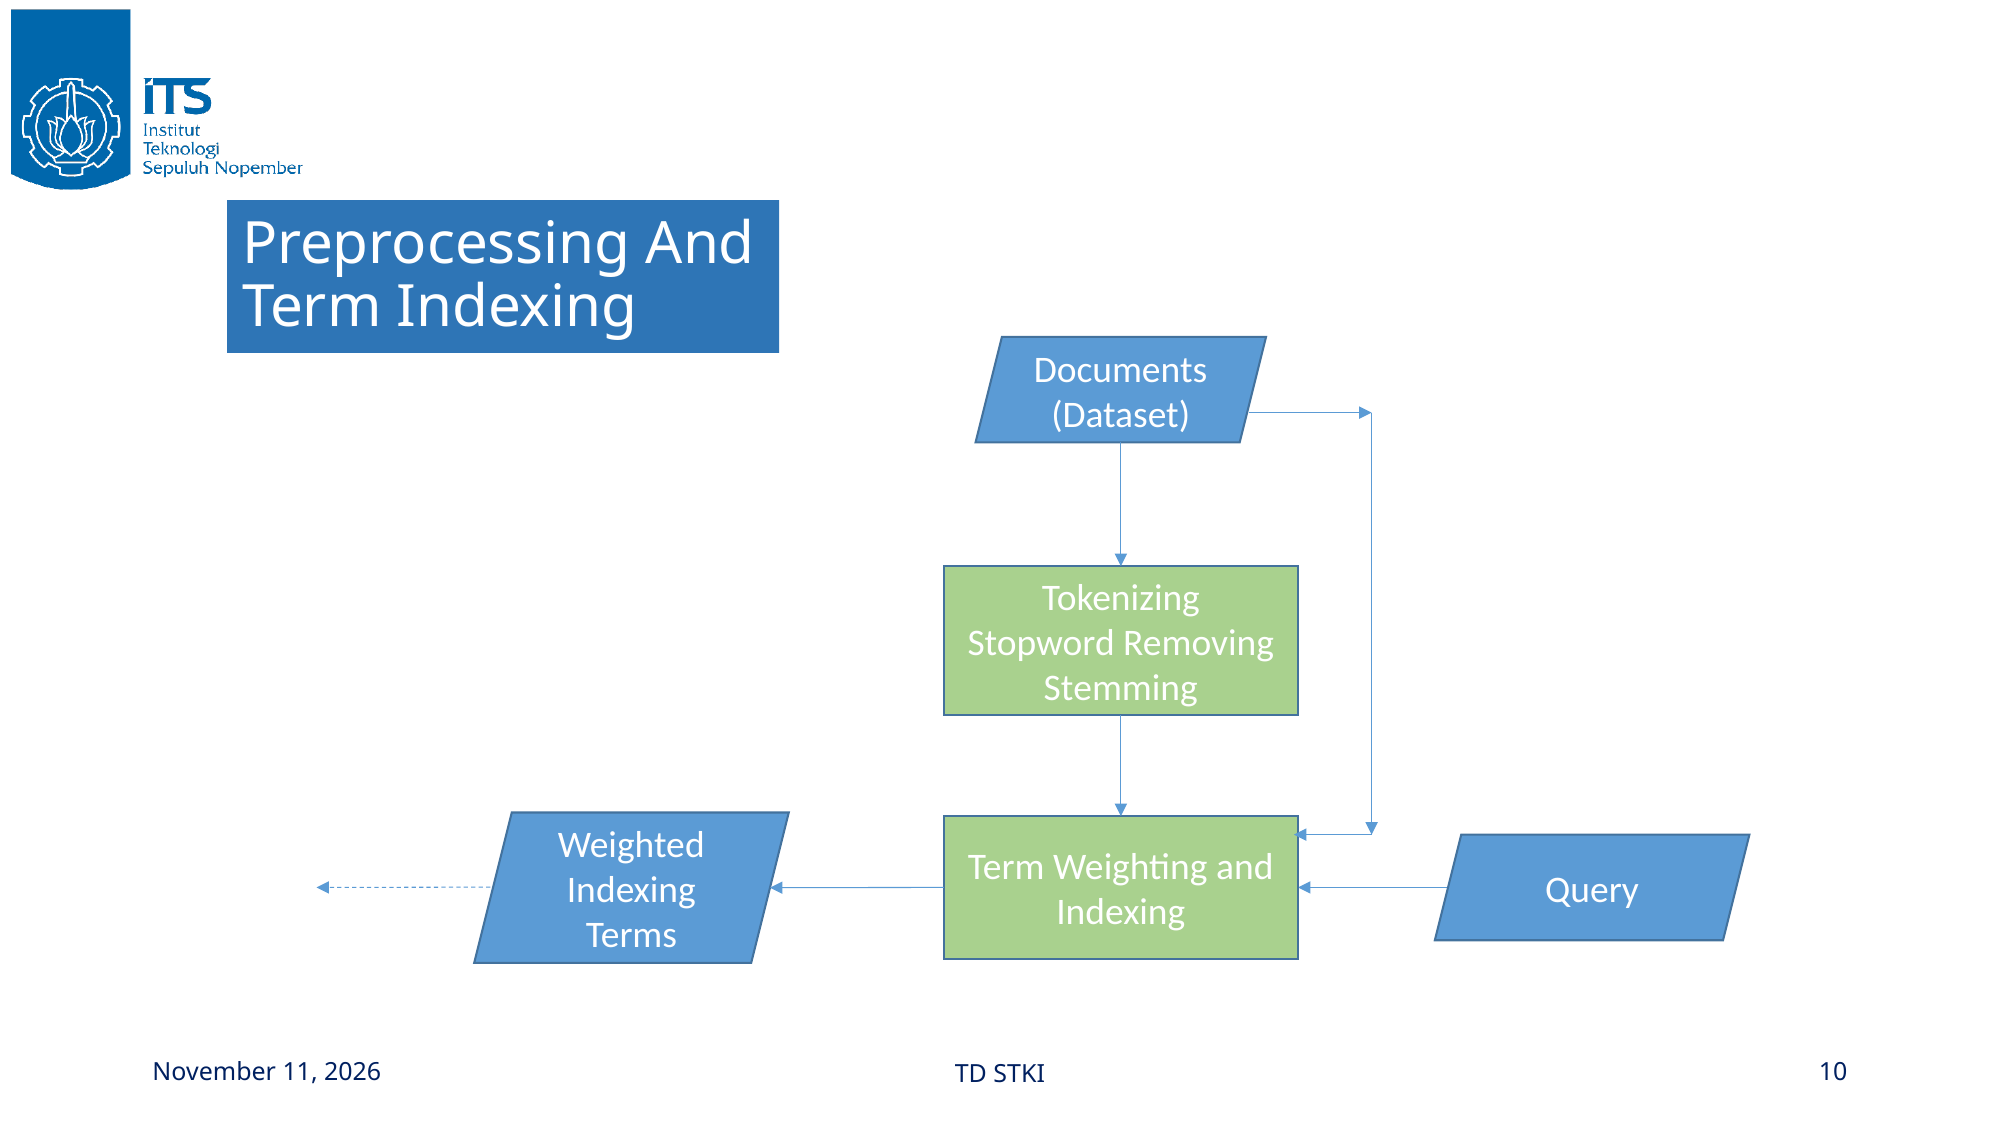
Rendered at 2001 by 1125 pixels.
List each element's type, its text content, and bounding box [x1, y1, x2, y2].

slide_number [137, 1042, 588, 1103]
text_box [316, 336, 1750, 963]
picture [0, 0, 311, 200]
slide_number 10 [1412, 1042, 1863, 1103]
footer TD STKI [662, 1042, 1338, 1103]
title Preprocessing And Term Indexing [227, 200, 780, 353]
